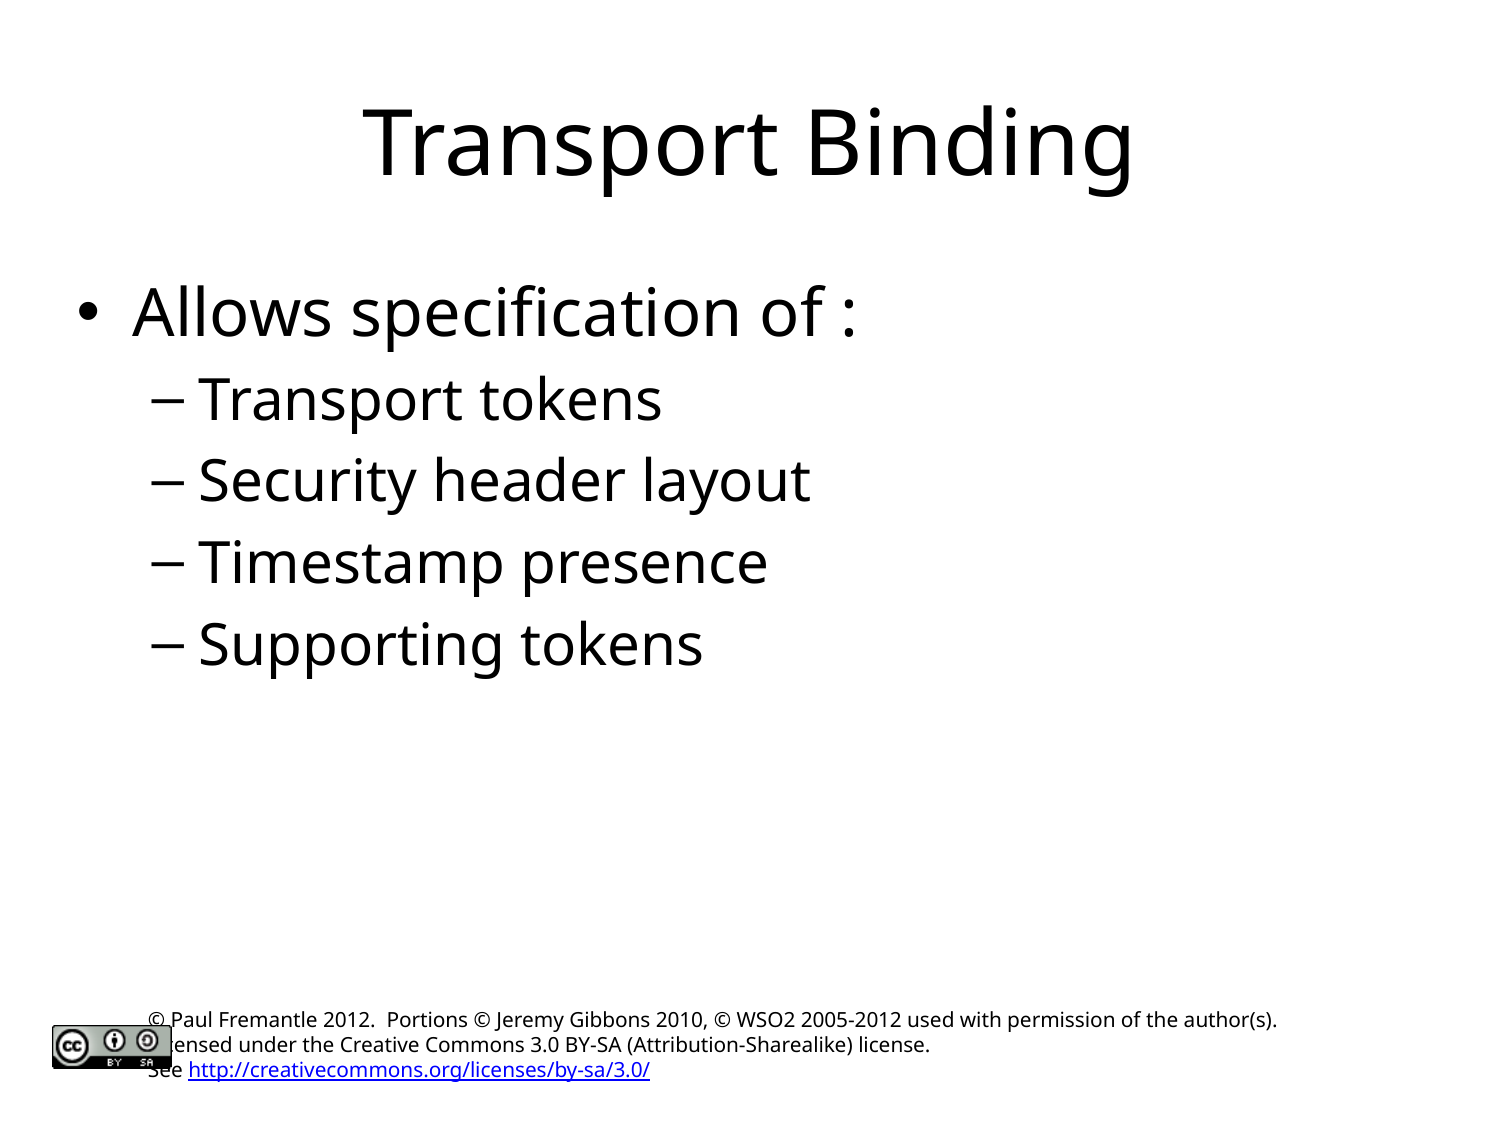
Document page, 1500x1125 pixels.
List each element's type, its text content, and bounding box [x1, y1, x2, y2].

list Allows specification of : Transport tokens Security header layout Timestamp presence Supporting tokens [61, 262, 1412, 1005]
title Transport Binding [75, 45, 1425, 233]
picture [52, 1025, 172, 1069]
